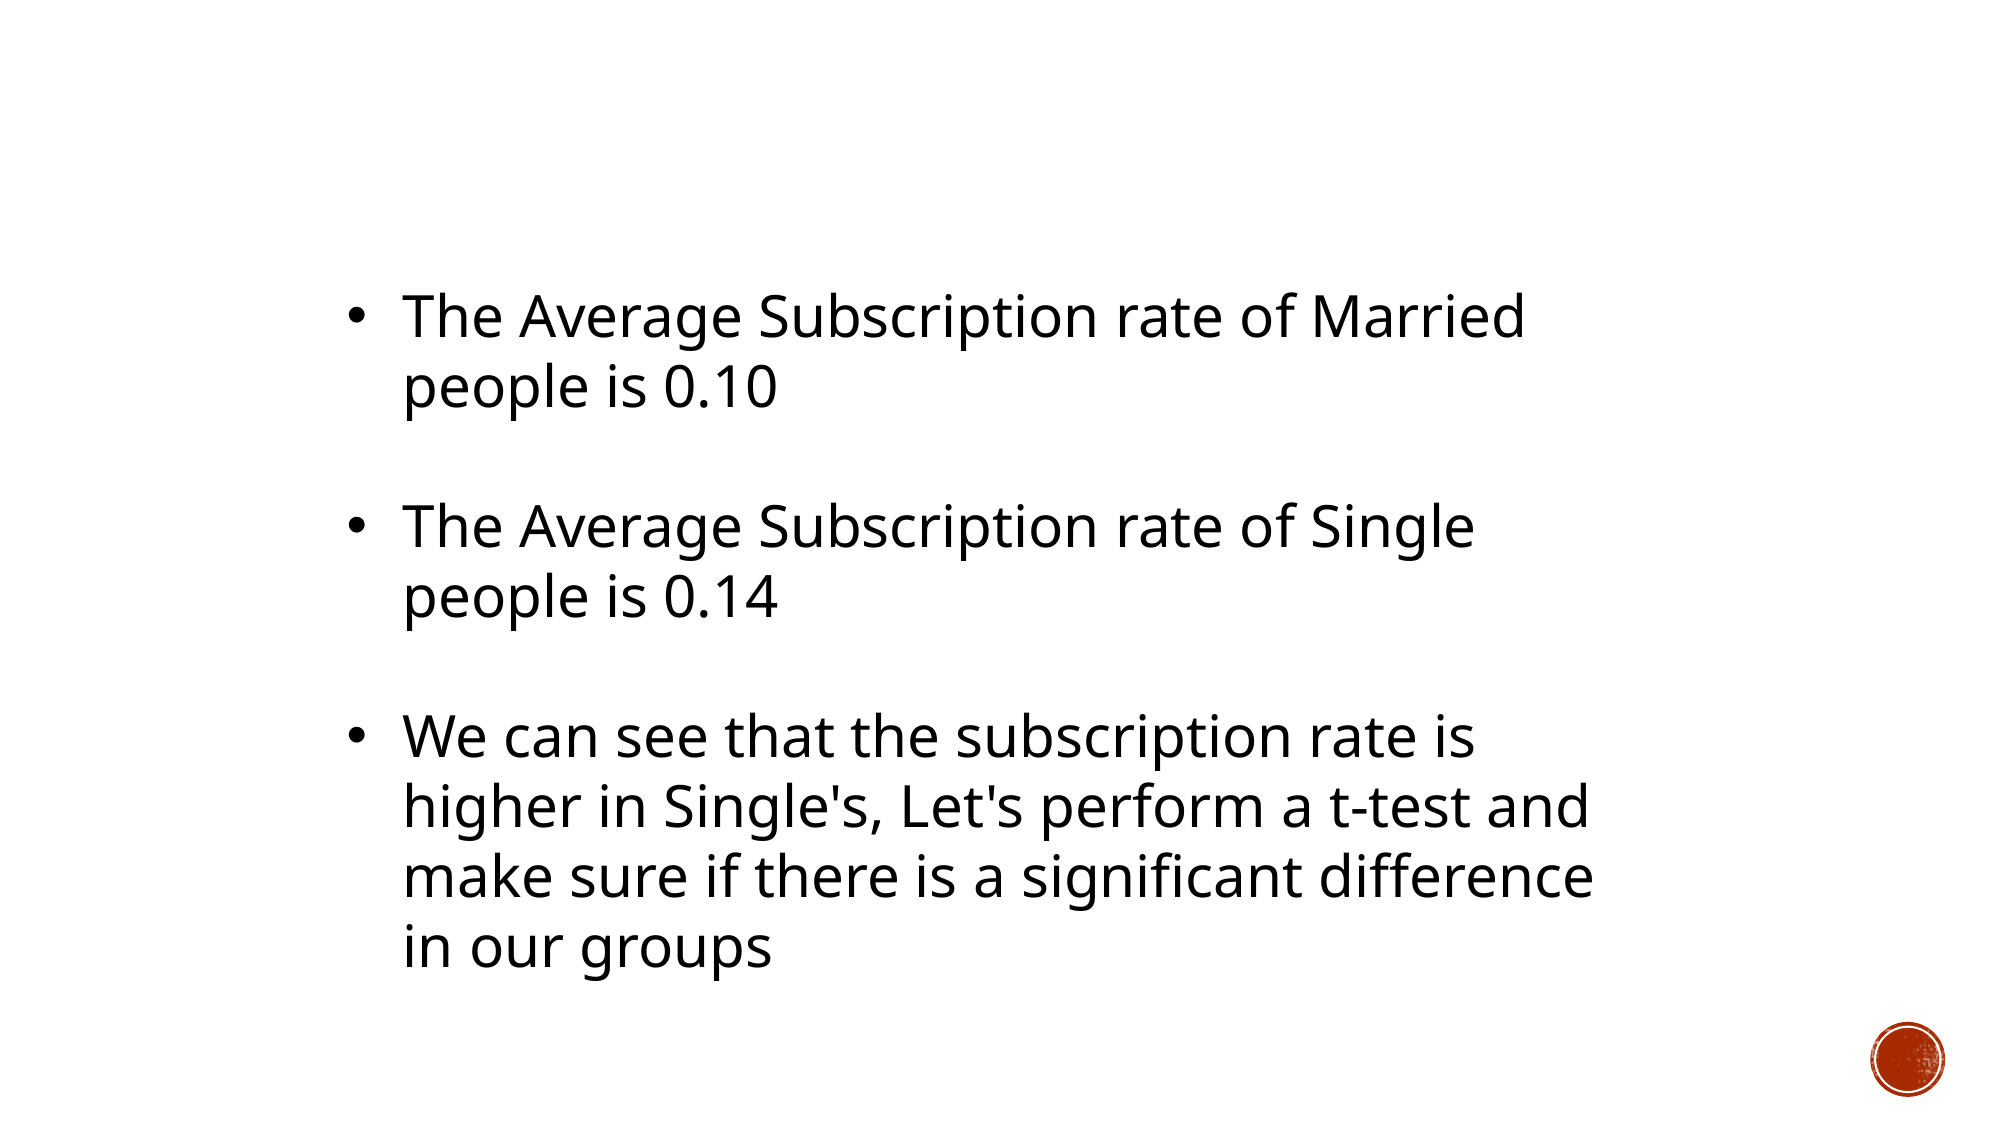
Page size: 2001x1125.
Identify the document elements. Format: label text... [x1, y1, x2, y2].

text_box The Average Subscription rate of Married people is 0.10 The Average Subscription rate of Single people is 0.14 We can see that the subscription rate is higher in Single's, Let's perform a t-test and make sure if there is a significant difference in our groups [331, 272, 1669, 1057]
